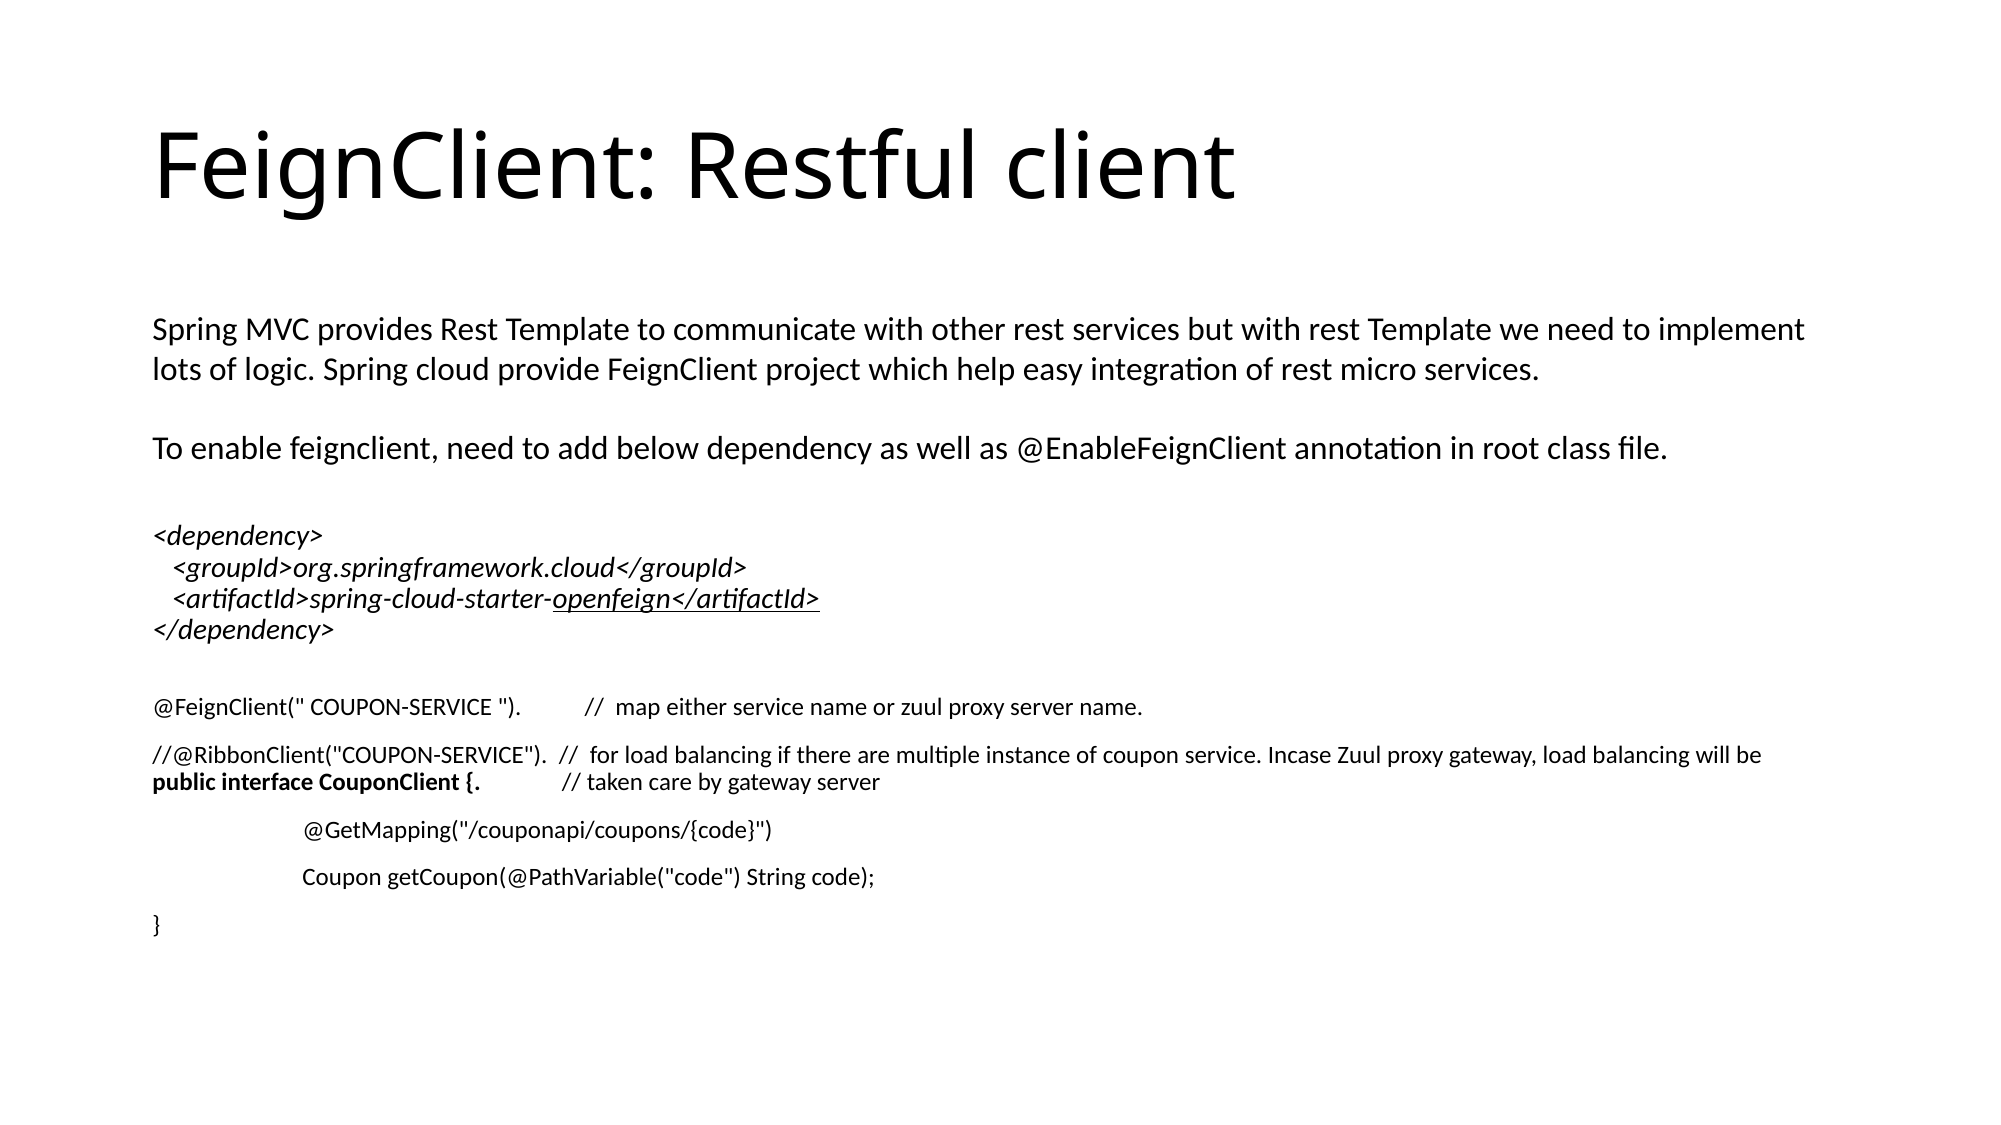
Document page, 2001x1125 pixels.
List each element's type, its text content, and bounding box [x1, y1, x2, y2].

list Spring MVC provides Rest Template to communicate with other rest services but with rest Template we need to implement lots of logic. Spring cloud provide FeignClient project which help easy integration of rest micro services. To enable feignclient, need to add below dependency as well as @EnableFeignClient annotation in root class file. <dependency> <groupId>org.springframework.cloud</groupId> <artifactId>spring-cloud-starter-openfeign</artifactId> </dependency> @FeignClient(" COUPON-SERVICE "). // map either service name or zuul proxy server name. //@RibbonClient("COUPON-SERVICE"). // for load balancing if there are multiple instance of coupon service. Incase Zuul proxy gateway, load balancing will be public interface CouponClient {. // taken care by gateway server @GetMapping("/couponapi/coupons/{code}") Coupon getCoupon(@PathVariable("code") String code); } [137, 299, 1863, 1097]
title FeignClient: Restful client [137, 59, 1863, 278]
